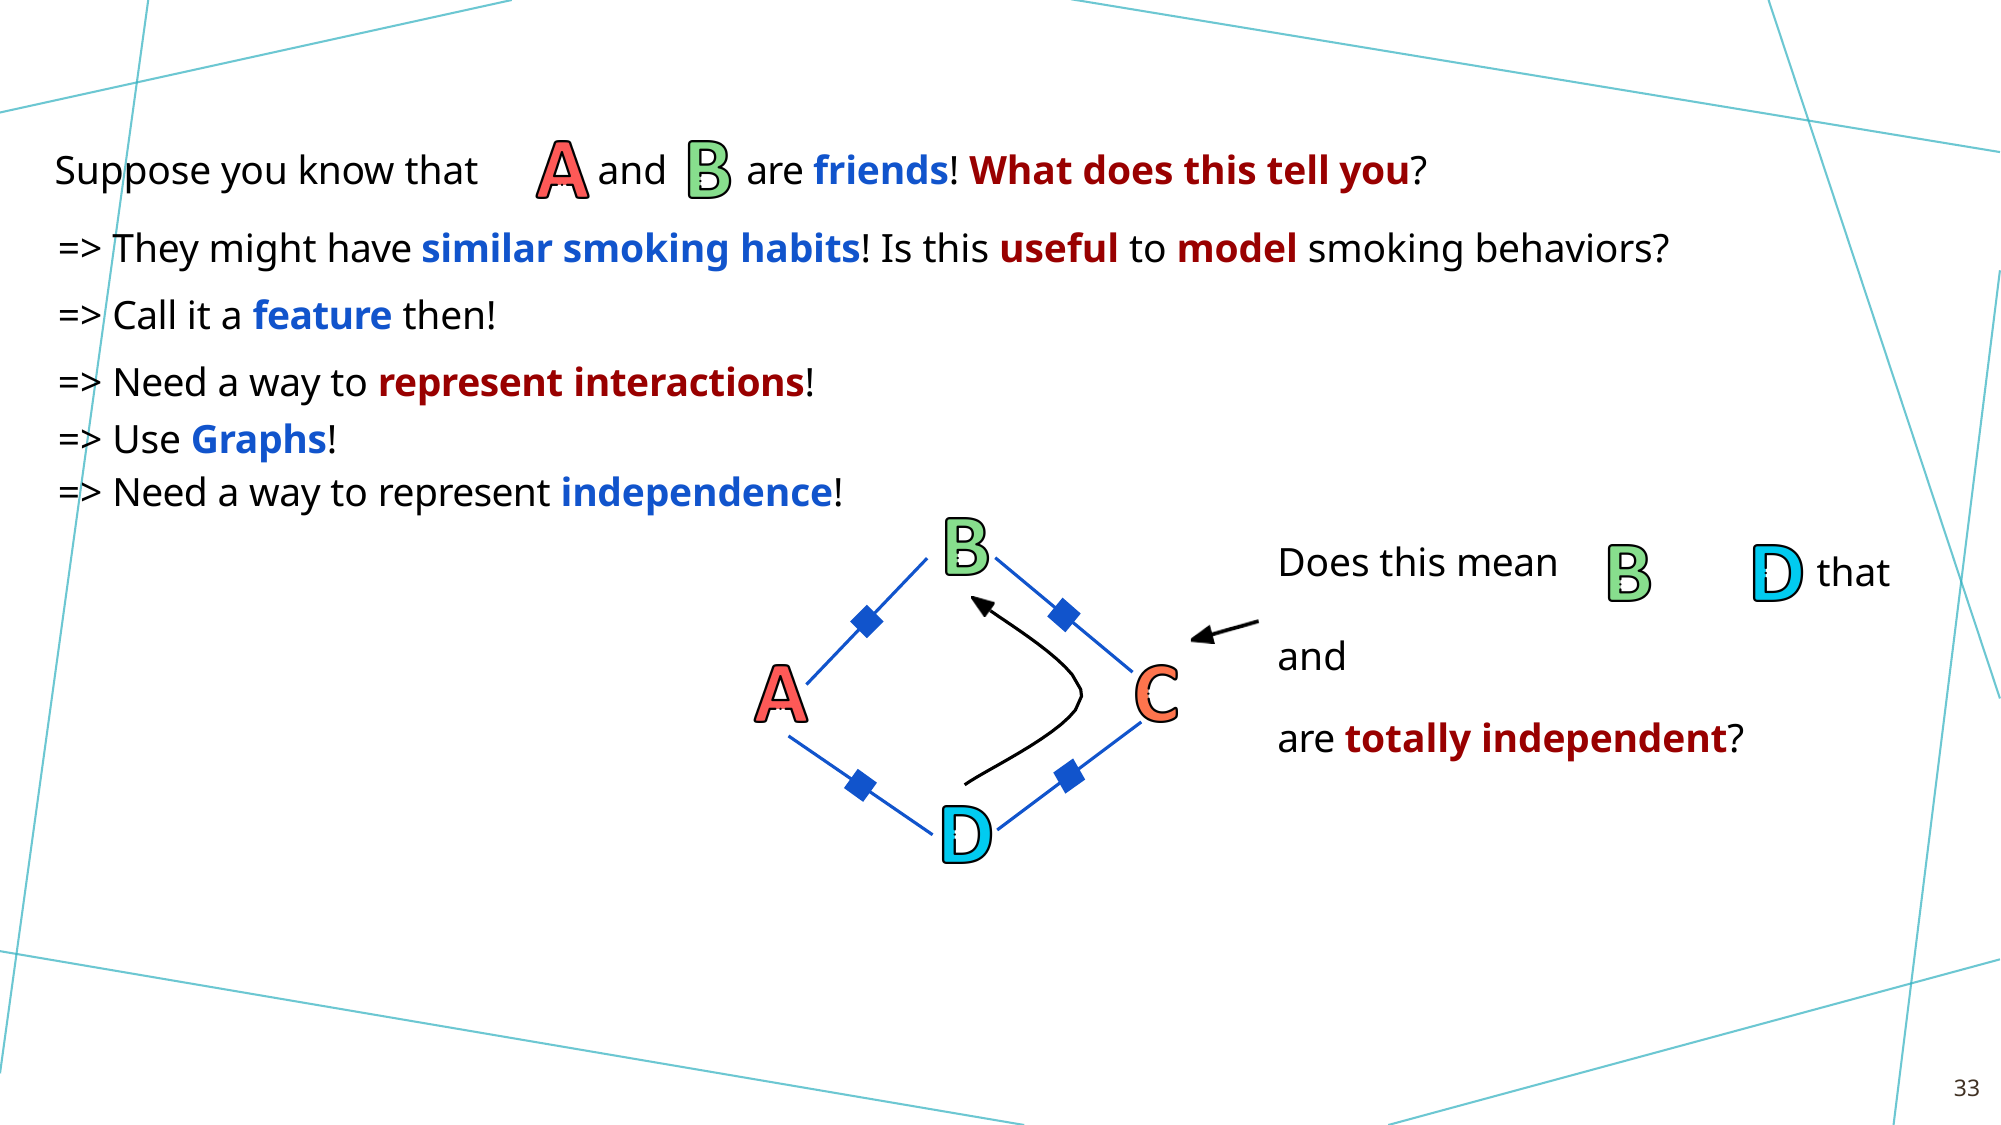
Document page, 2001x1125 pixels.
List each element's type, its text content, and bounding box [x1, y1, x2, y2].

slide_number 33 [1903, 753, 1981, 1125]
text_box Suppose you know that and are friends! What does this tell you? => They might have similar smoking habits! Is this useful to model smoking behaviors? => Call it a feature then! => Need a way to represent interactions! => Use Graphs! => Need a way to represent independence! Does this mean and are totally independent? [51, 142, 1795, 761]
text_box [1795, 544, 1808, 602]
text_box that [1813, 544, 1904, 595]
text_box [751, 517, 1261, 864]
